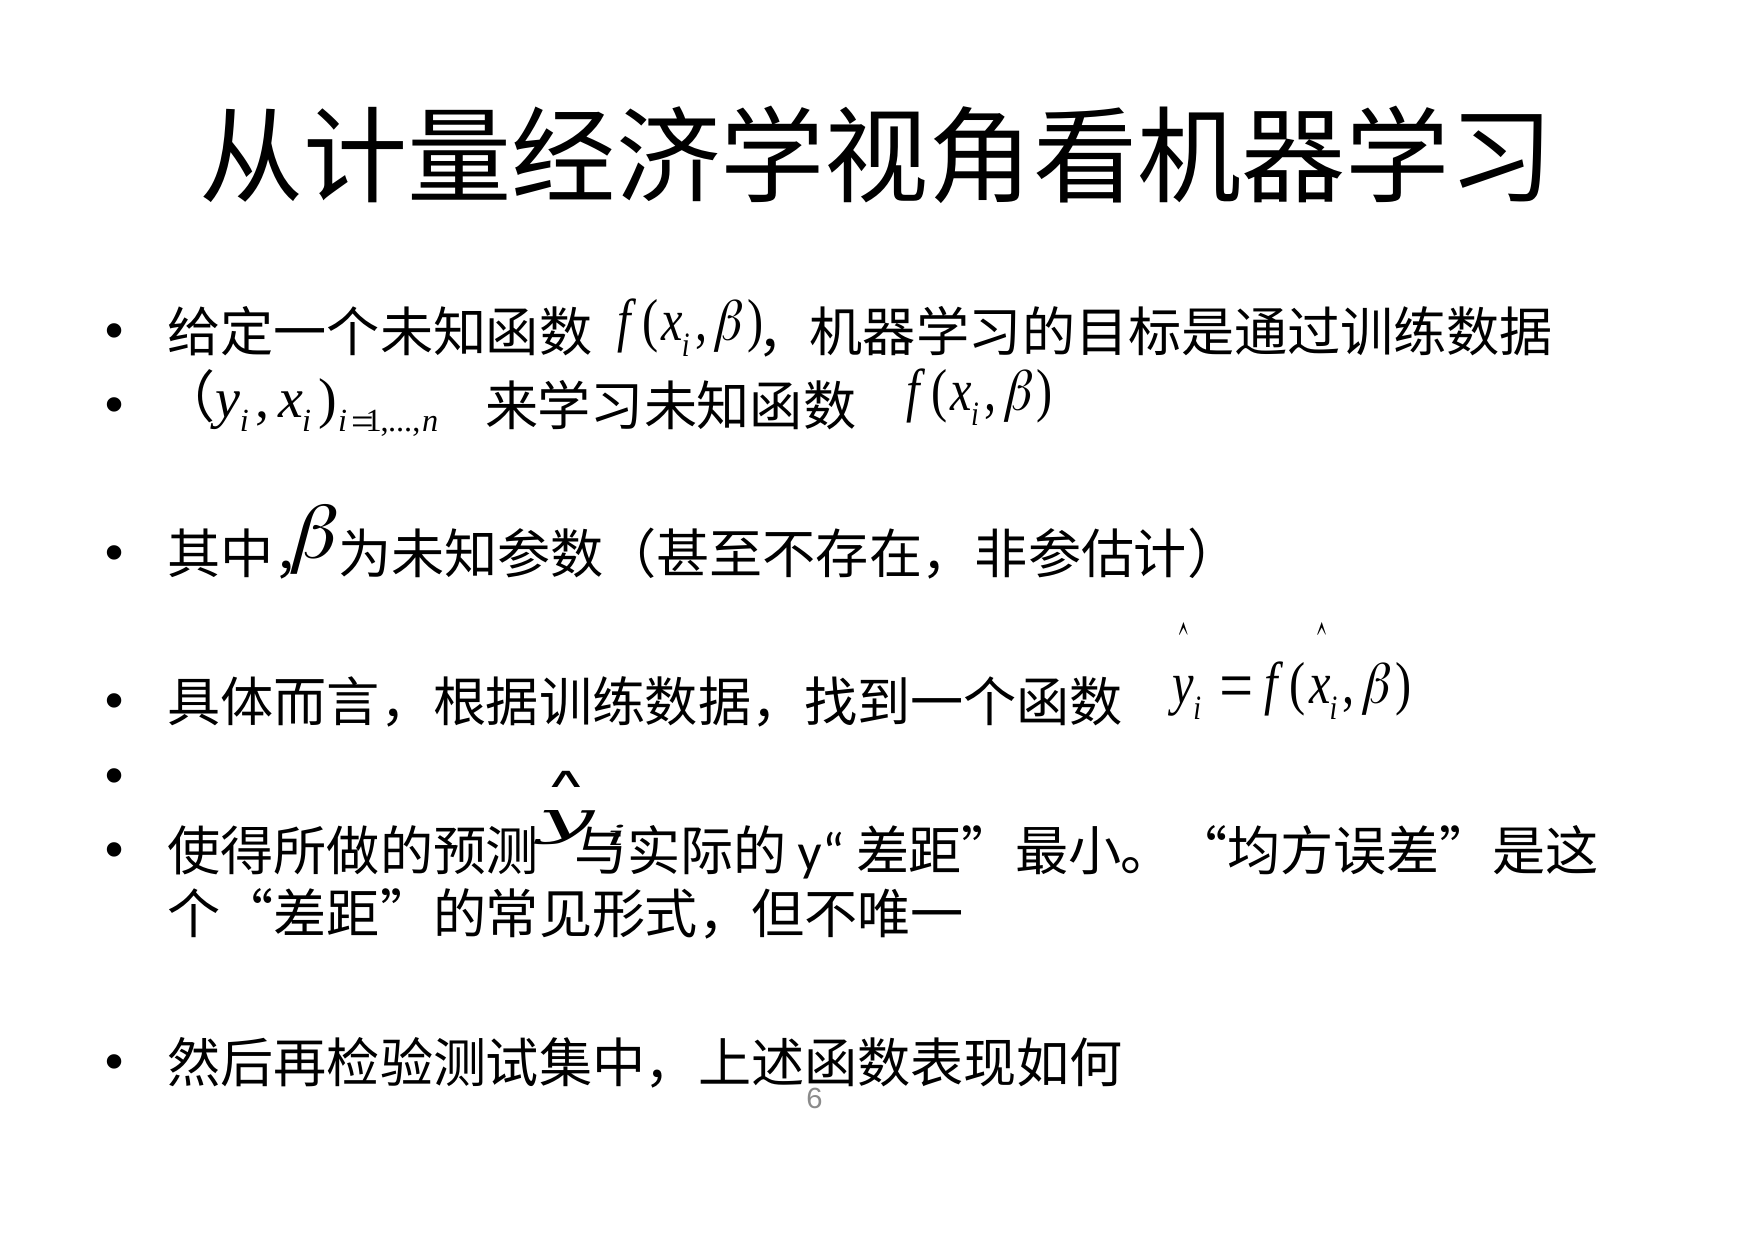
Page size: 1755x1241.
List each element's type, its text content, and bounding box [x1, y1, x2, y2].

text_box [182, 360, 449, 450]
list 给定一个未知函数 ，机器学习的目标是通过训练数据 来学习未知函数 其中， 为未知参数（甚至不存在，非参估计） 具体而言，根据训练数据，找到一个函数 使得所做的预测 与实际的y“差距”最小。“均方误差”是这个“差距”的常见形式，但不唯一 然后再检验测试集中，上述函数表现如何 [87, 289, 1667, 1108]
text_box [275, 486, 356, 593]
title 从计量经济学视角看机器学习 [87, 49, 1667, 257]
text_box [1160, 609, 1419, 734]
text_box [889, 351, 1060, 441]
slide_number 6 [487, 1072, 838, 1125]
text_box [600, 281, 771, 371]
